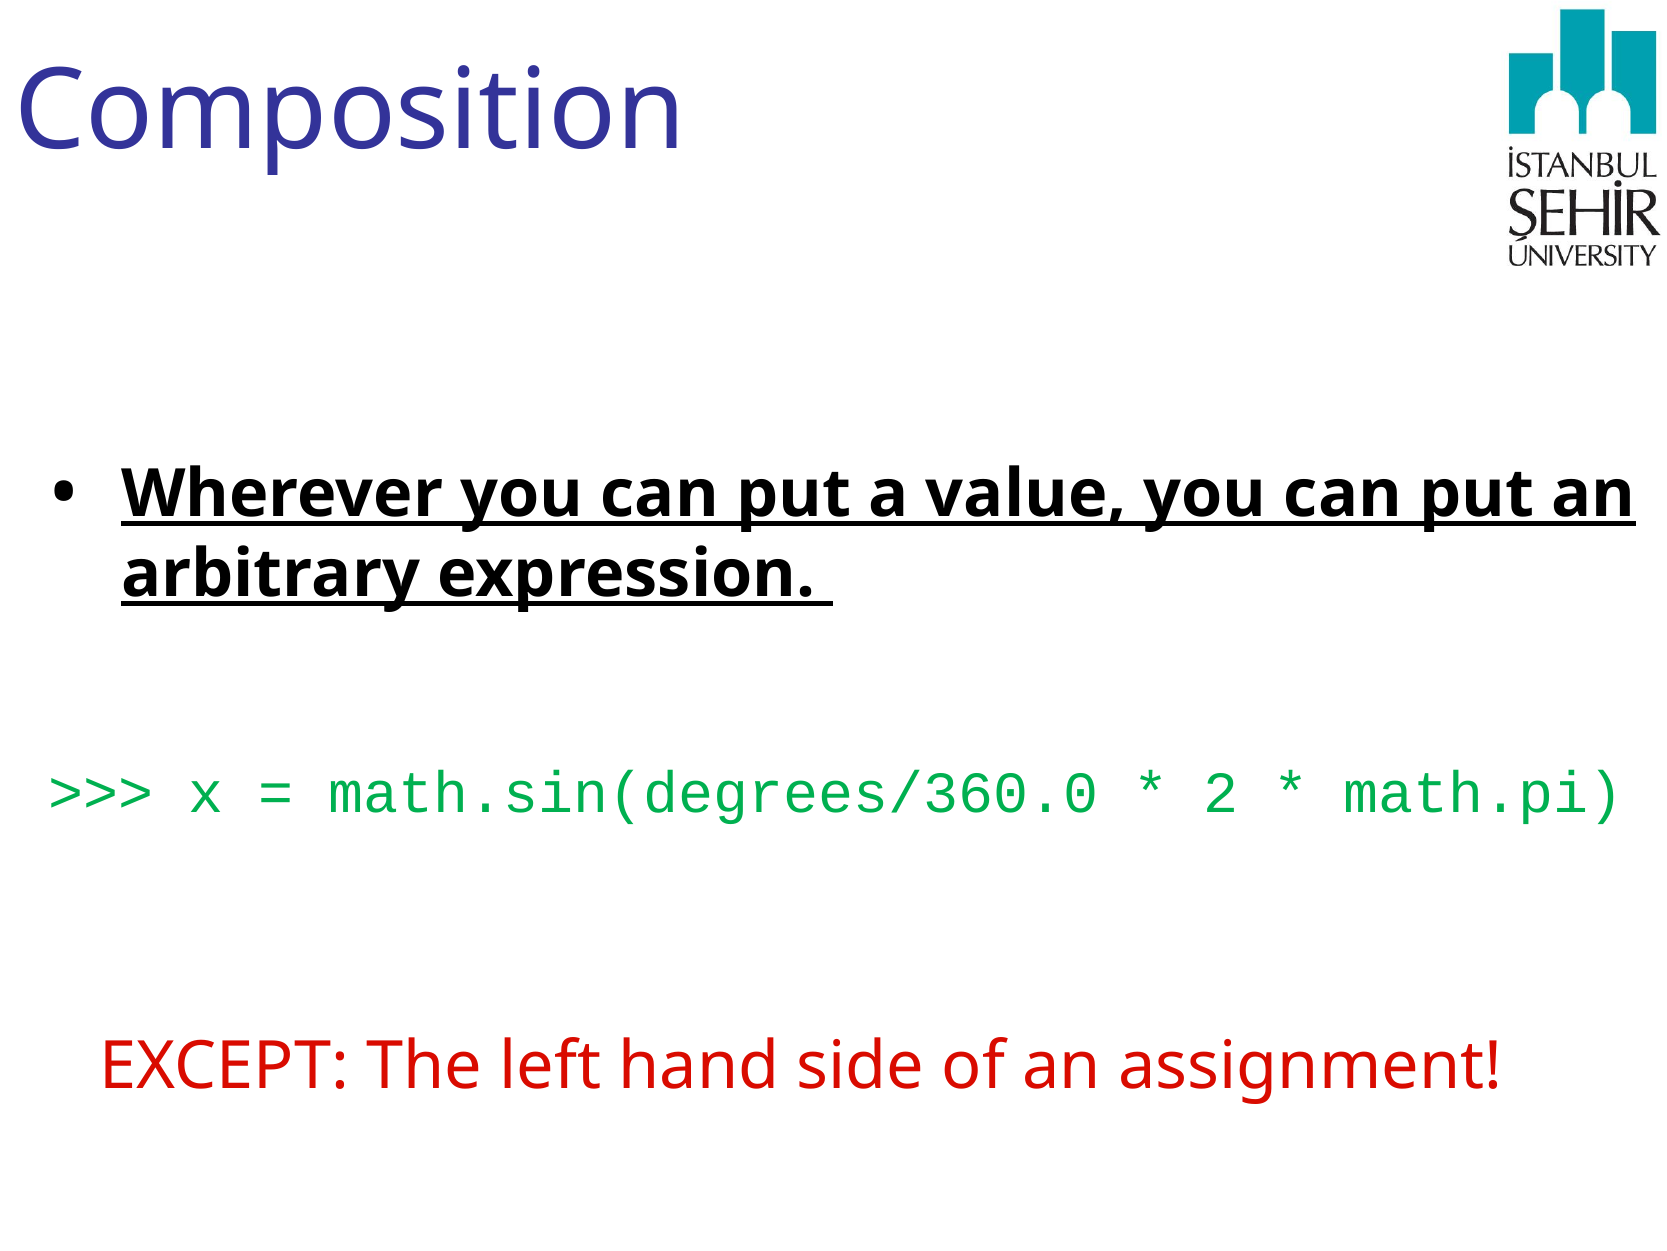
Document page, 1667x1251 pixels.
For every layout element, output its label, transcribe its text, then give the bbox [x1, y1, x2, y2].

picture [1491, 0, 1667, 285]
list Wherever you can put a value, you can put an arbitrary expression. >>> x = math.sin(degrees/360.0 * 2 * math.pi) EXCEPT: The left hand side of an assignment! [0, 329, 1659, 1222]
title Composition [8, 8, 1663, 200]
